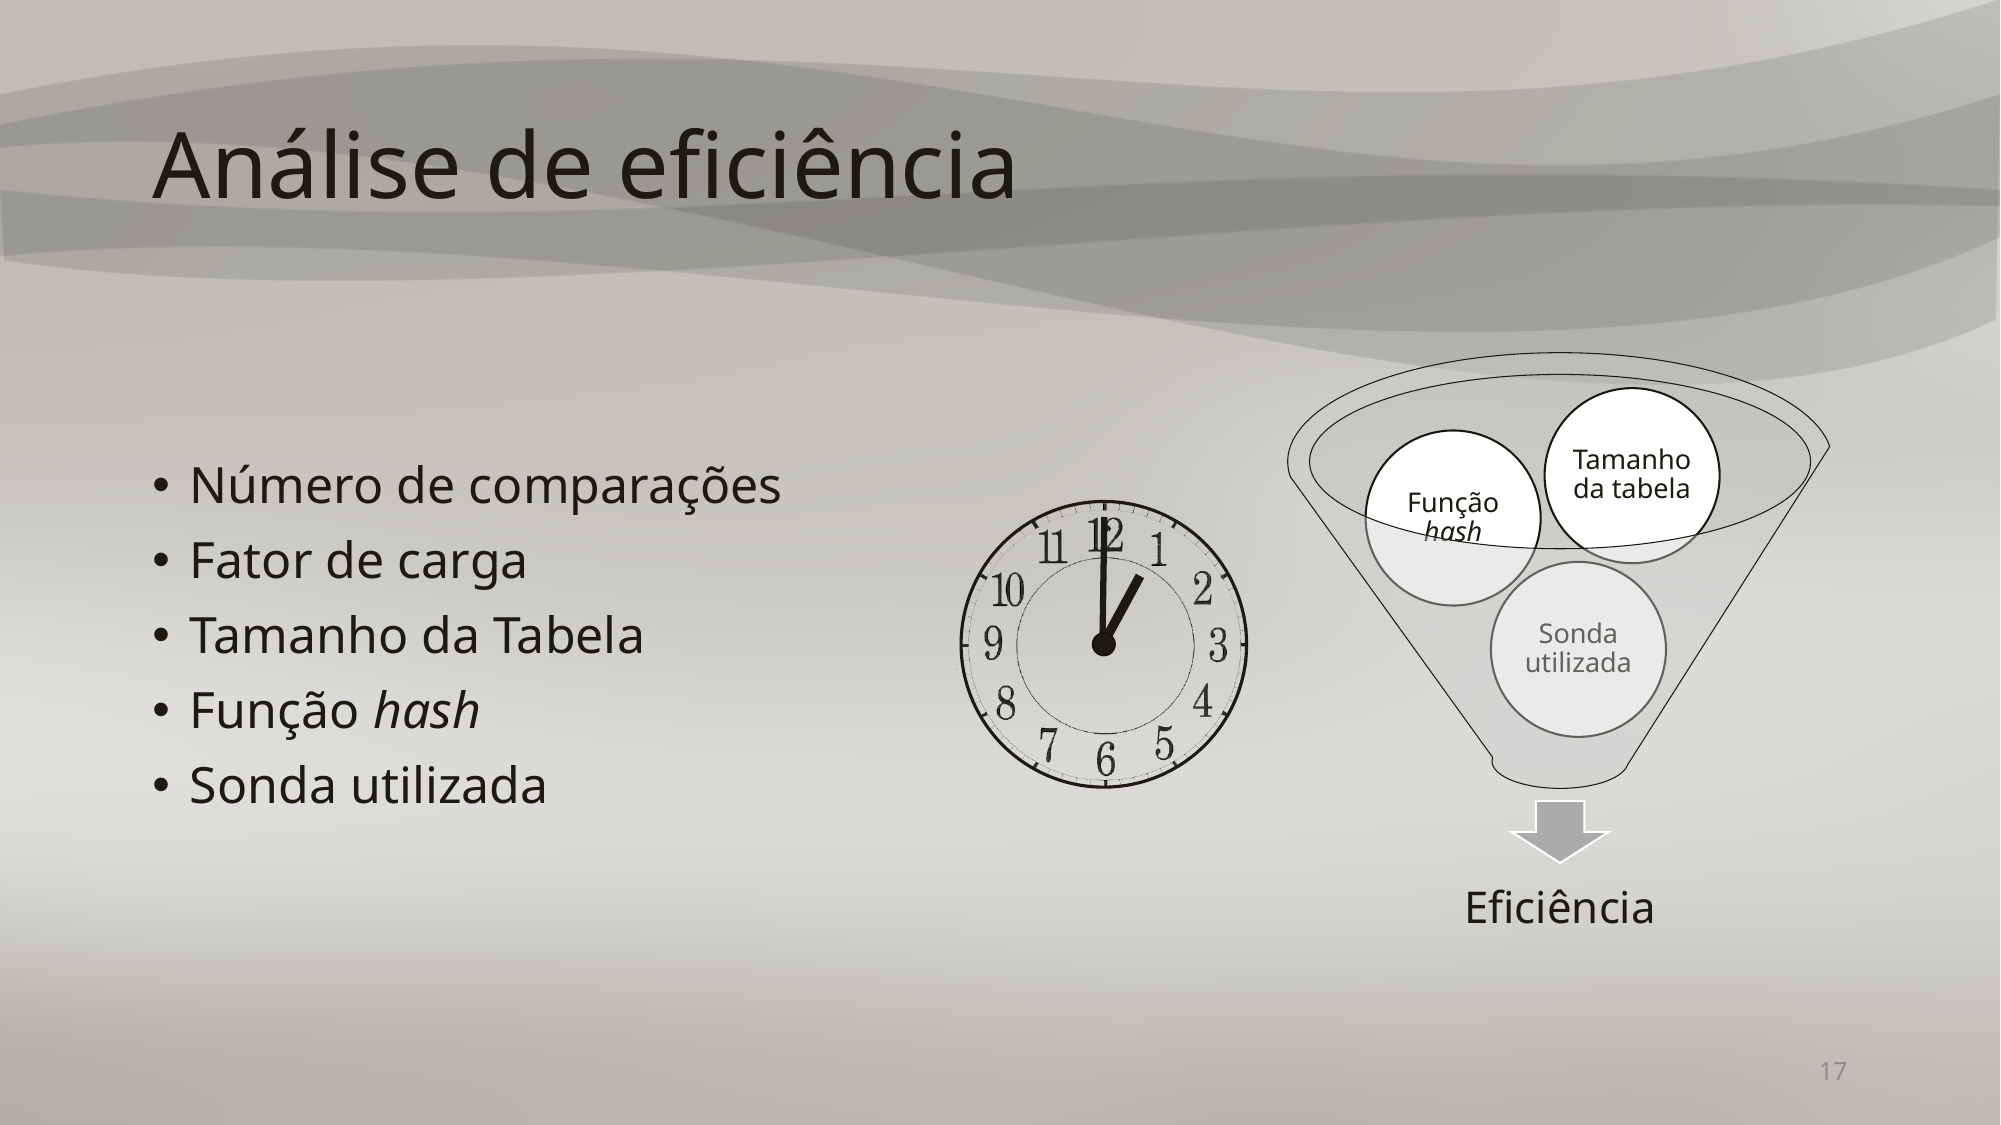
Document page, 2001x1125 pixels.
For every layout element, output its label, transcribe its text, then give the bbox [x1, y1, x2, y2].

picture [0, 0, 2000, 385]
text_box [1044, 588, 1158, 707]
slide_number 17 [1412, 1042, 1863, 1103]
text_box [1011, 553, 1193, 742]
text_box Número de comparações Fator de carga Tamanho da Tabela Função hash Sonda utilizada [137, 453, 814, 1014]
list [1165, 348, 1955, 972]
title Análise de eficiência [137, 59, 1863, 278]
picture [942, 489, 1263, 815]
